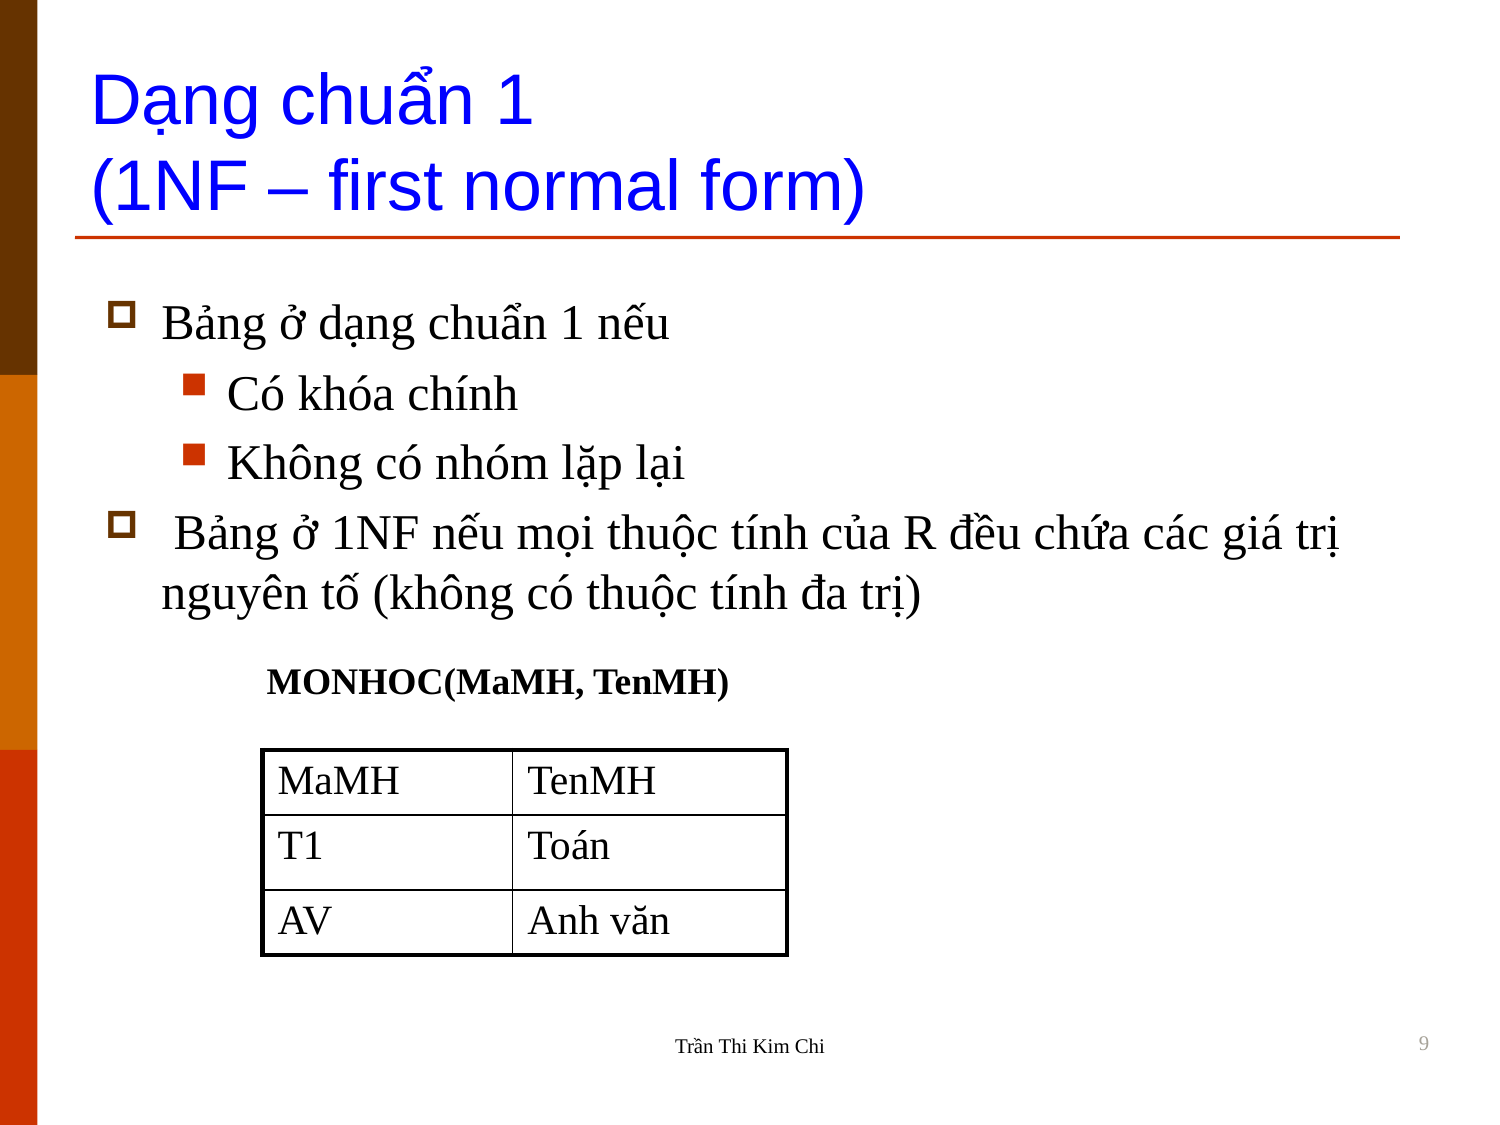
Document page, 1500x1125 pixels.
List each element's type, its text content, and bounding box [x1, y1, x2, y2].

table_cell Anh văn [513, 891, 785, 953]
slide_number 9 [1369, 1002, 1445, 1063]
list Bảng ở dạng chuẩn 1 nếu Có khóa chính Không có nhóm lặp lại Bảng ở 1NF nếu mọi thuộc tính của R đều chứa các giá trị nguyên tố (không có thuộc tính đa trị) [75, 275, 1418, 962]
table_header MaMH [265, 752, 512, 814]
text_box MONHOC(MaMH, TenMH) [251, 649, 745, 710]
table_header TenMH [513, 752, 785, 814]
table_cell Toán [513, 816, 785, 889]
table_cell T1 [265, 816, 512, 889]
table_cell AV [265, 891, 512, 953]
footer Trần Thi Kim Chi [512, 1025, 988, 1100]
title Dạng chuẩn 1 (1NF – first normal form) [75, 45, 1425, 233]
